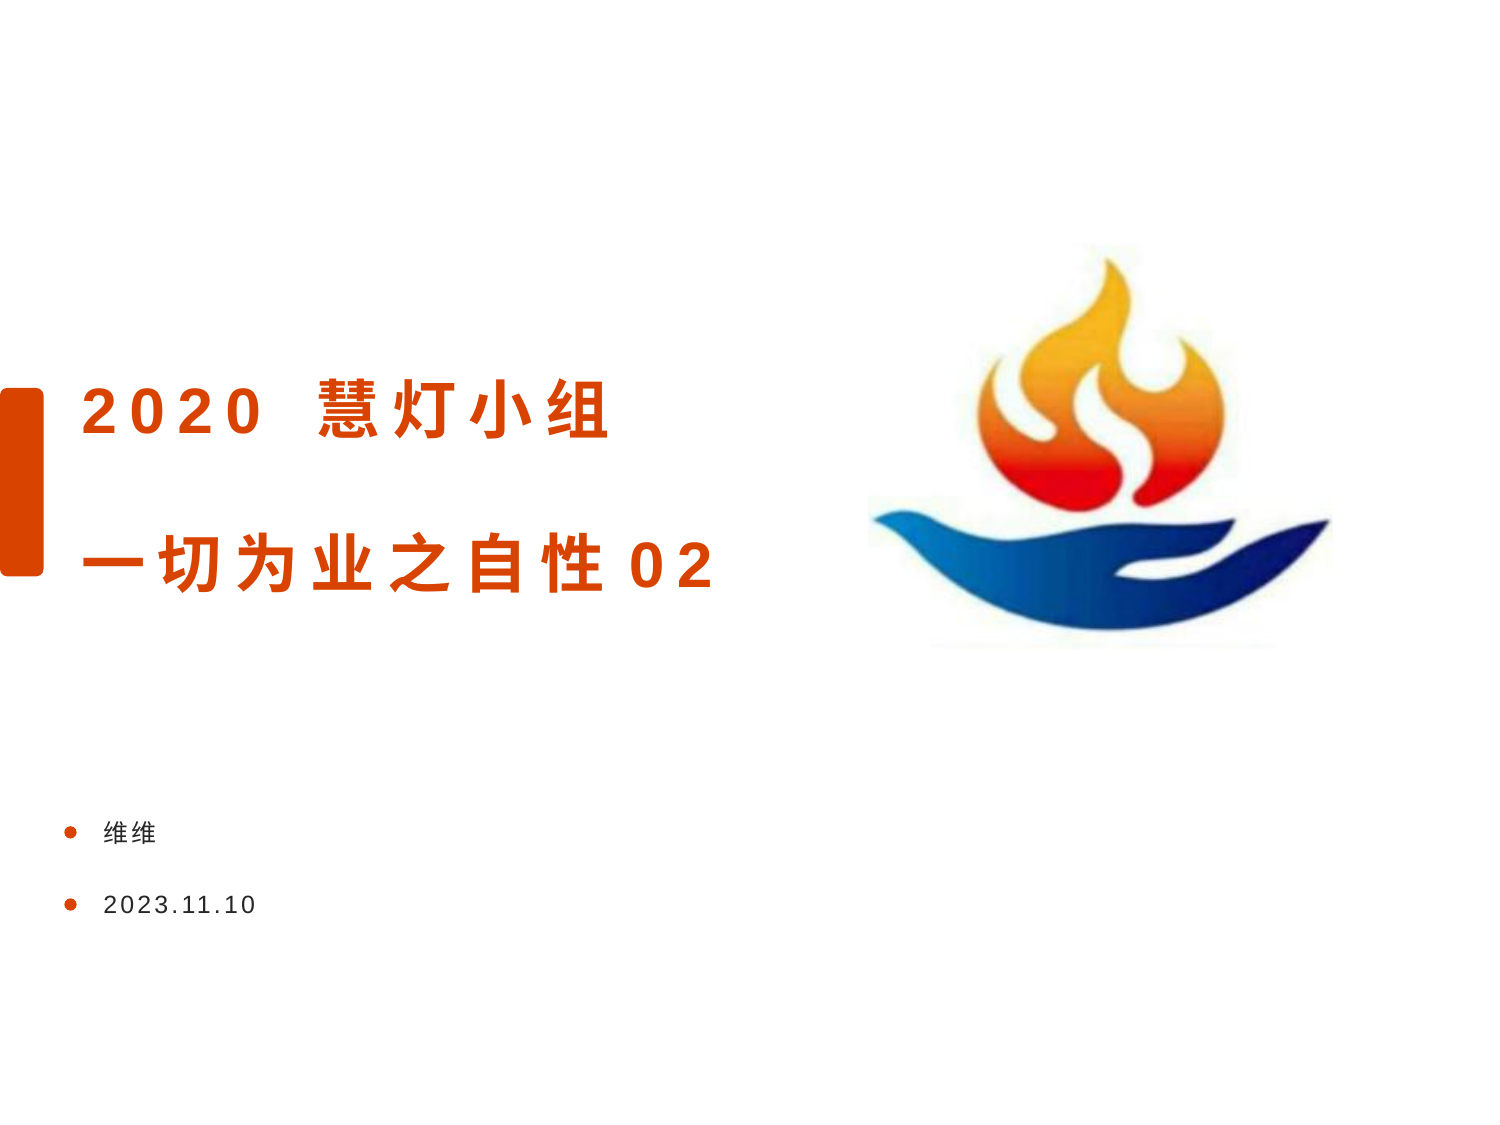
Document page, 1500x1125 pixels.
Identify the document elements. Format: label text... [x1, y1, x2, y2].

title 2020 慧灯小组 一切为业之自性02 [66, 361, 868, 677]
picture [868, 243, 1333, 712]
text_box 2023.11.10 [88, 857, 384, 941]
list 维维 [88, 786, 384, 857]
